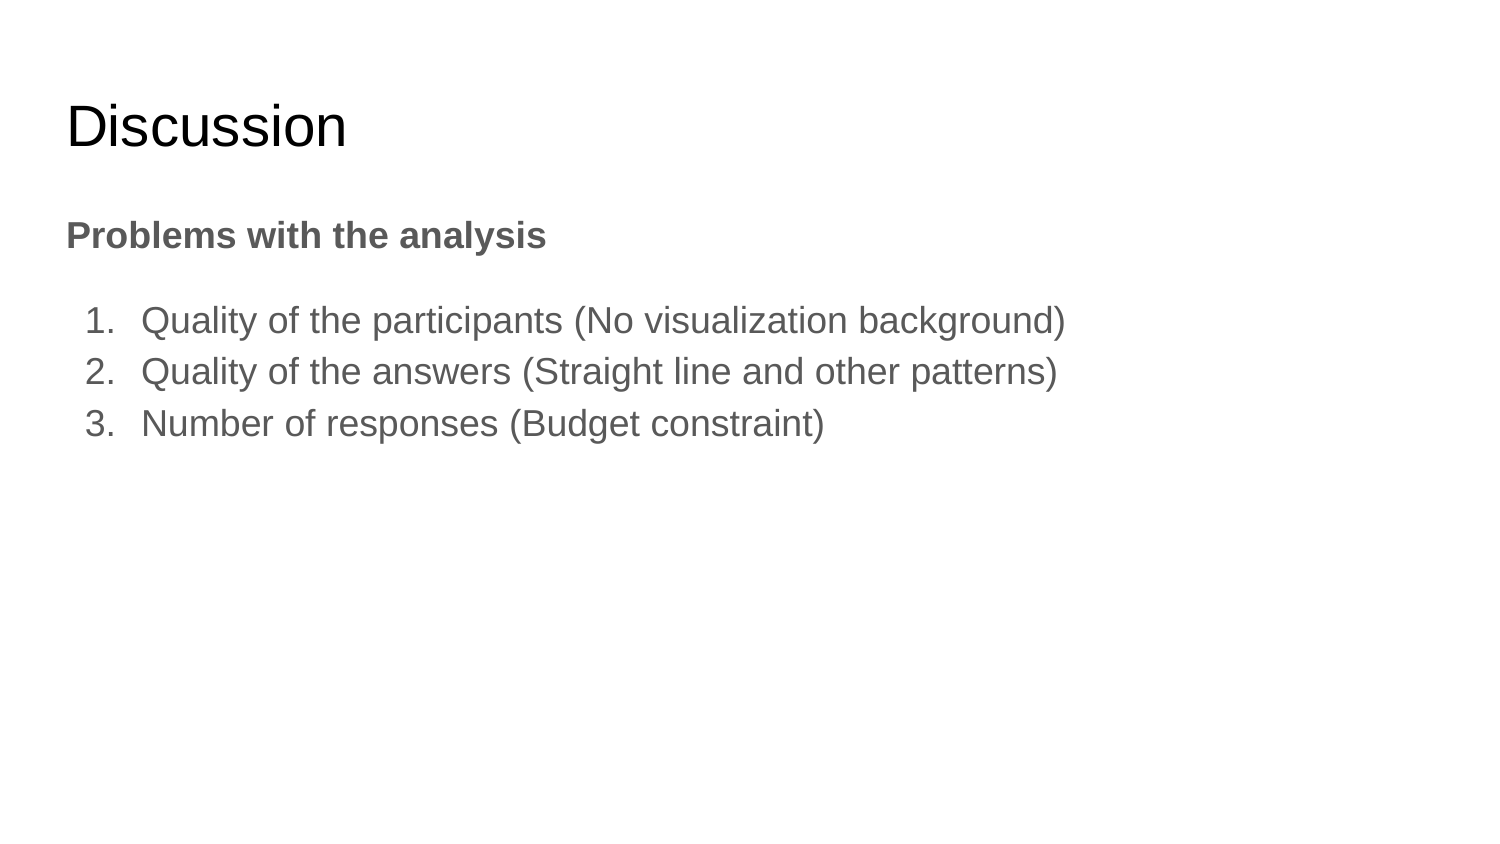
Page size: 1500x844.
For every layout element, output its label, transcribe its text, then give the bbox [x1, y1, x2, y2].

list Problems with the analysis Quality of the participants (No visualization background) Quality of the answers (Straight line and other patterns) Number of responses (Budget constraint) [51, 189, 1449, 750]
title Discussion [51, 72, 1449, 167]
